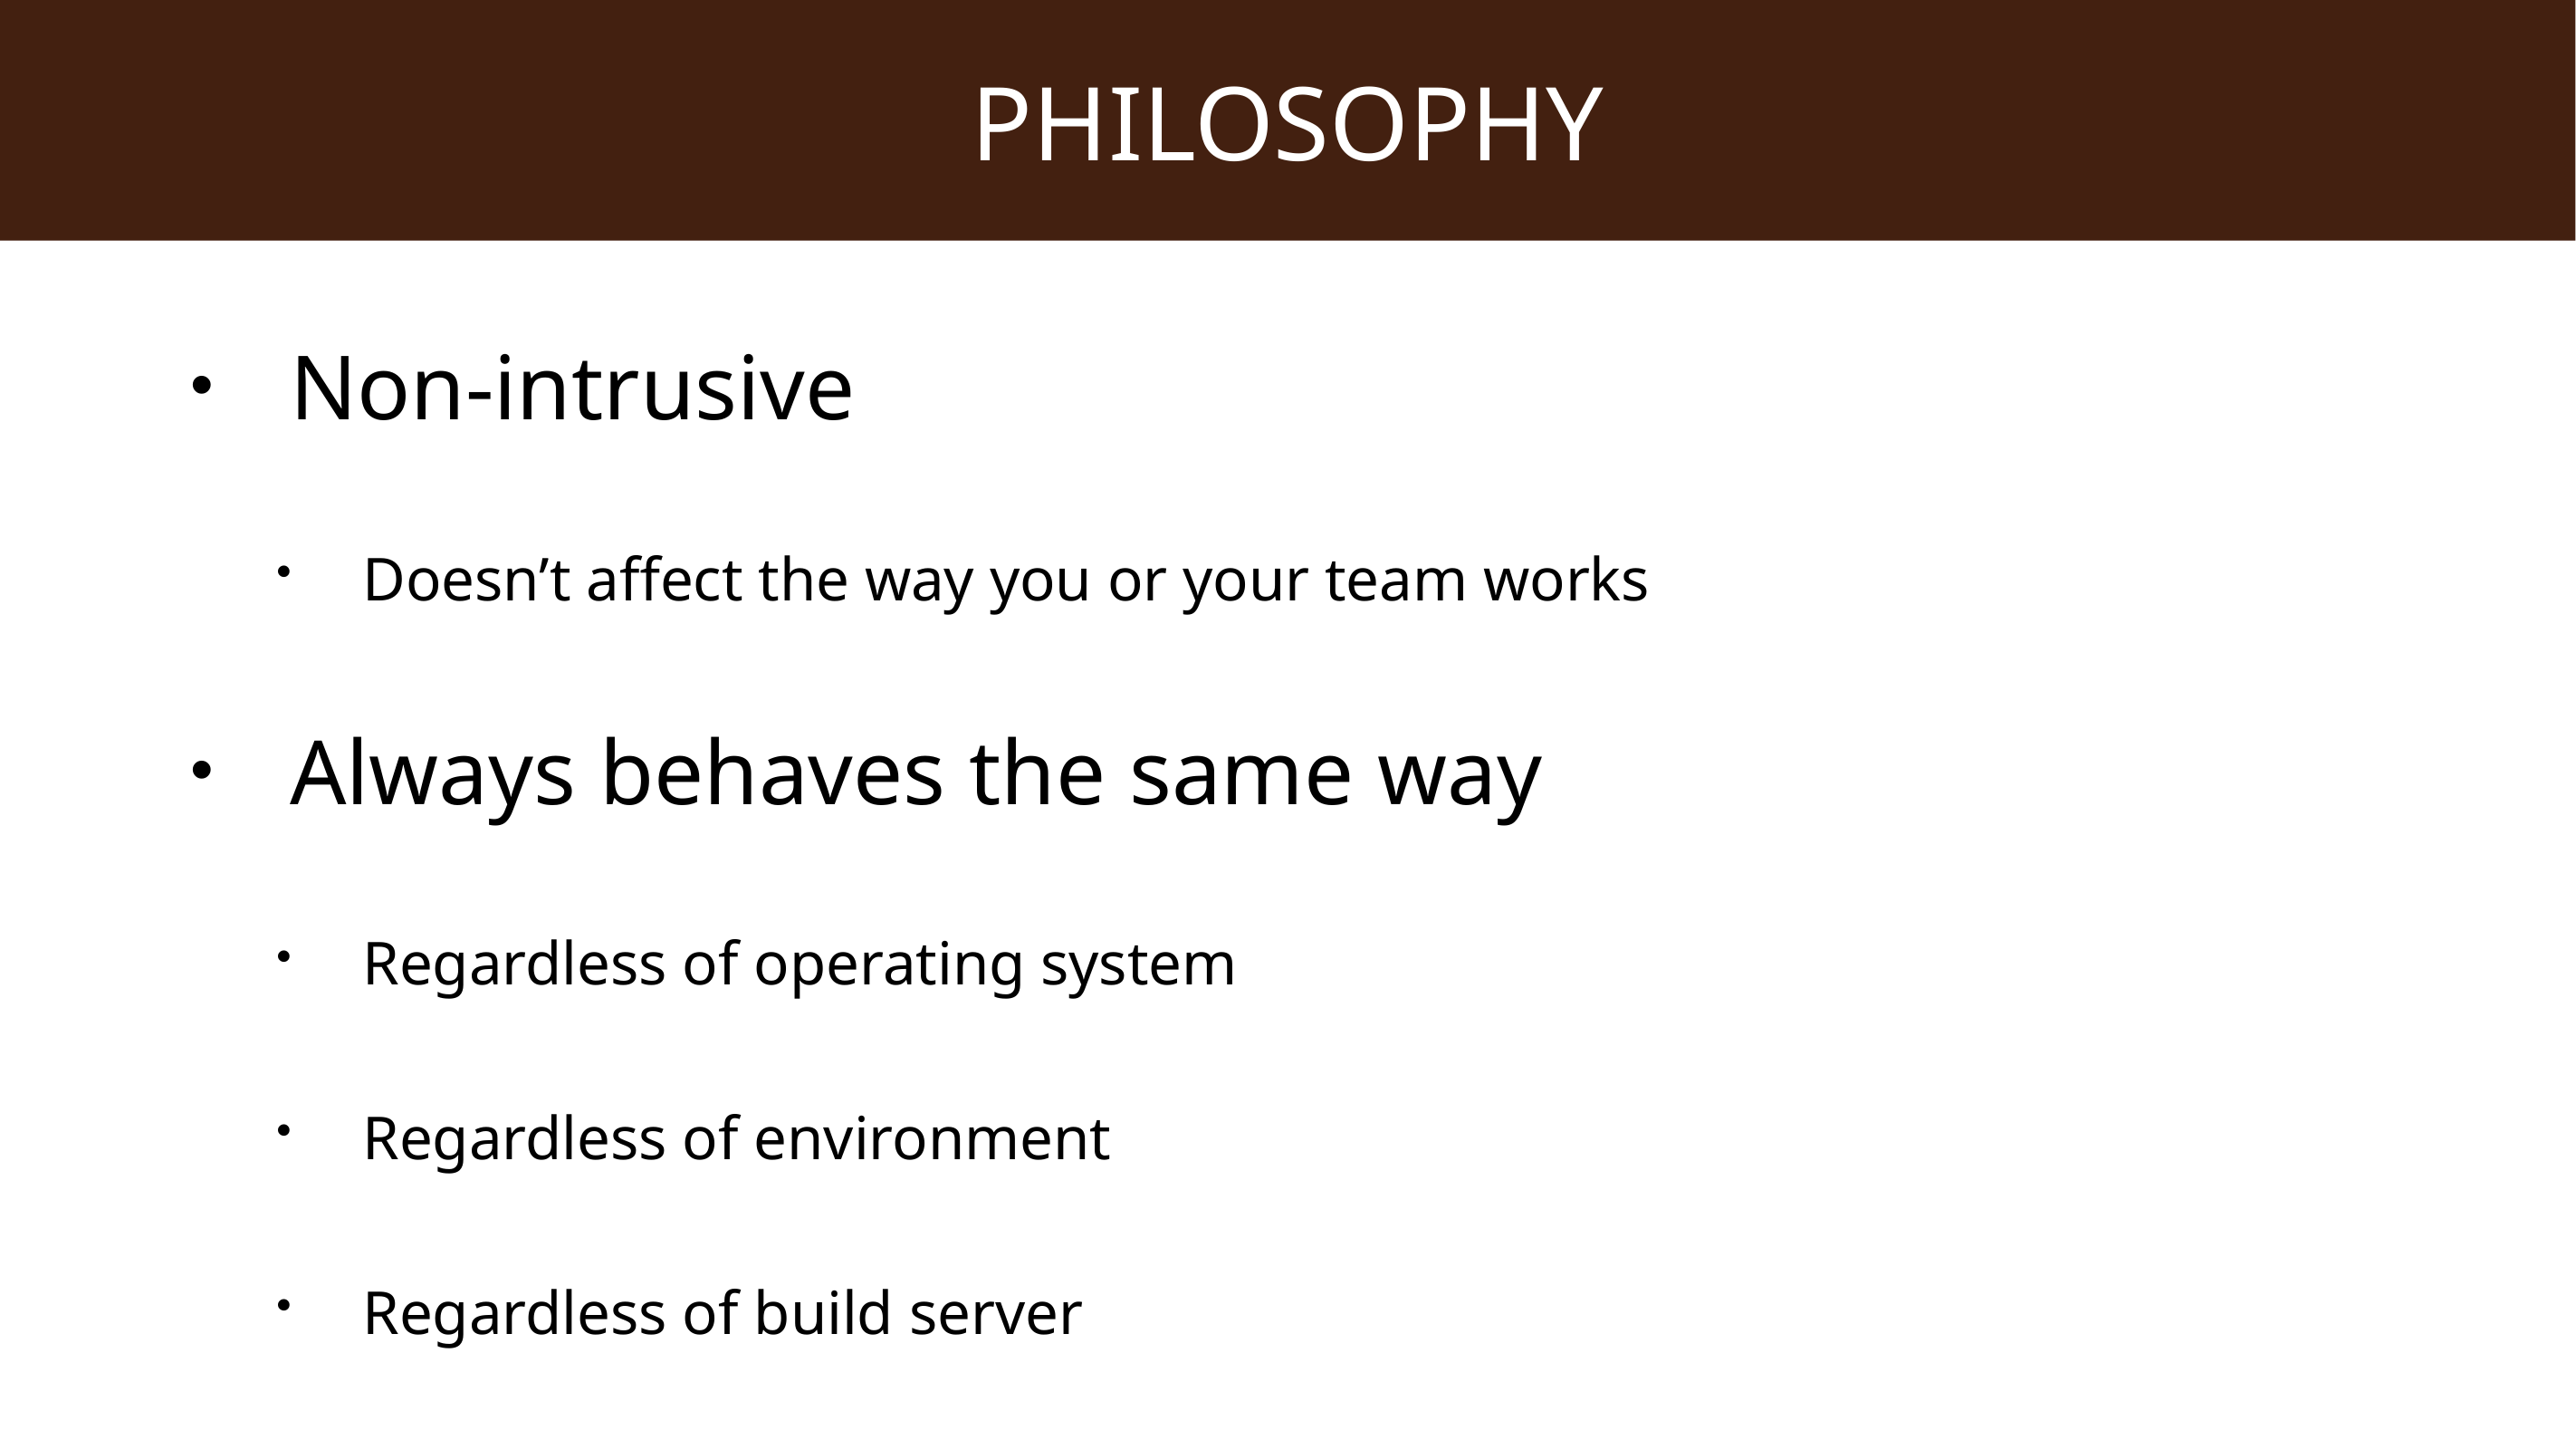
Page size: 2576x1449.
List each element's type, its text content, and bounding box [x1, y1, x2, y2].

list Non-intrusive Doesn’t affect the way you or your team works Always behaves the same way Regardless of operating system Regardless of environment Regardless of build server [177, 322, 2435, 1355]
title Philosophy [0, 0, 2576, 242]
